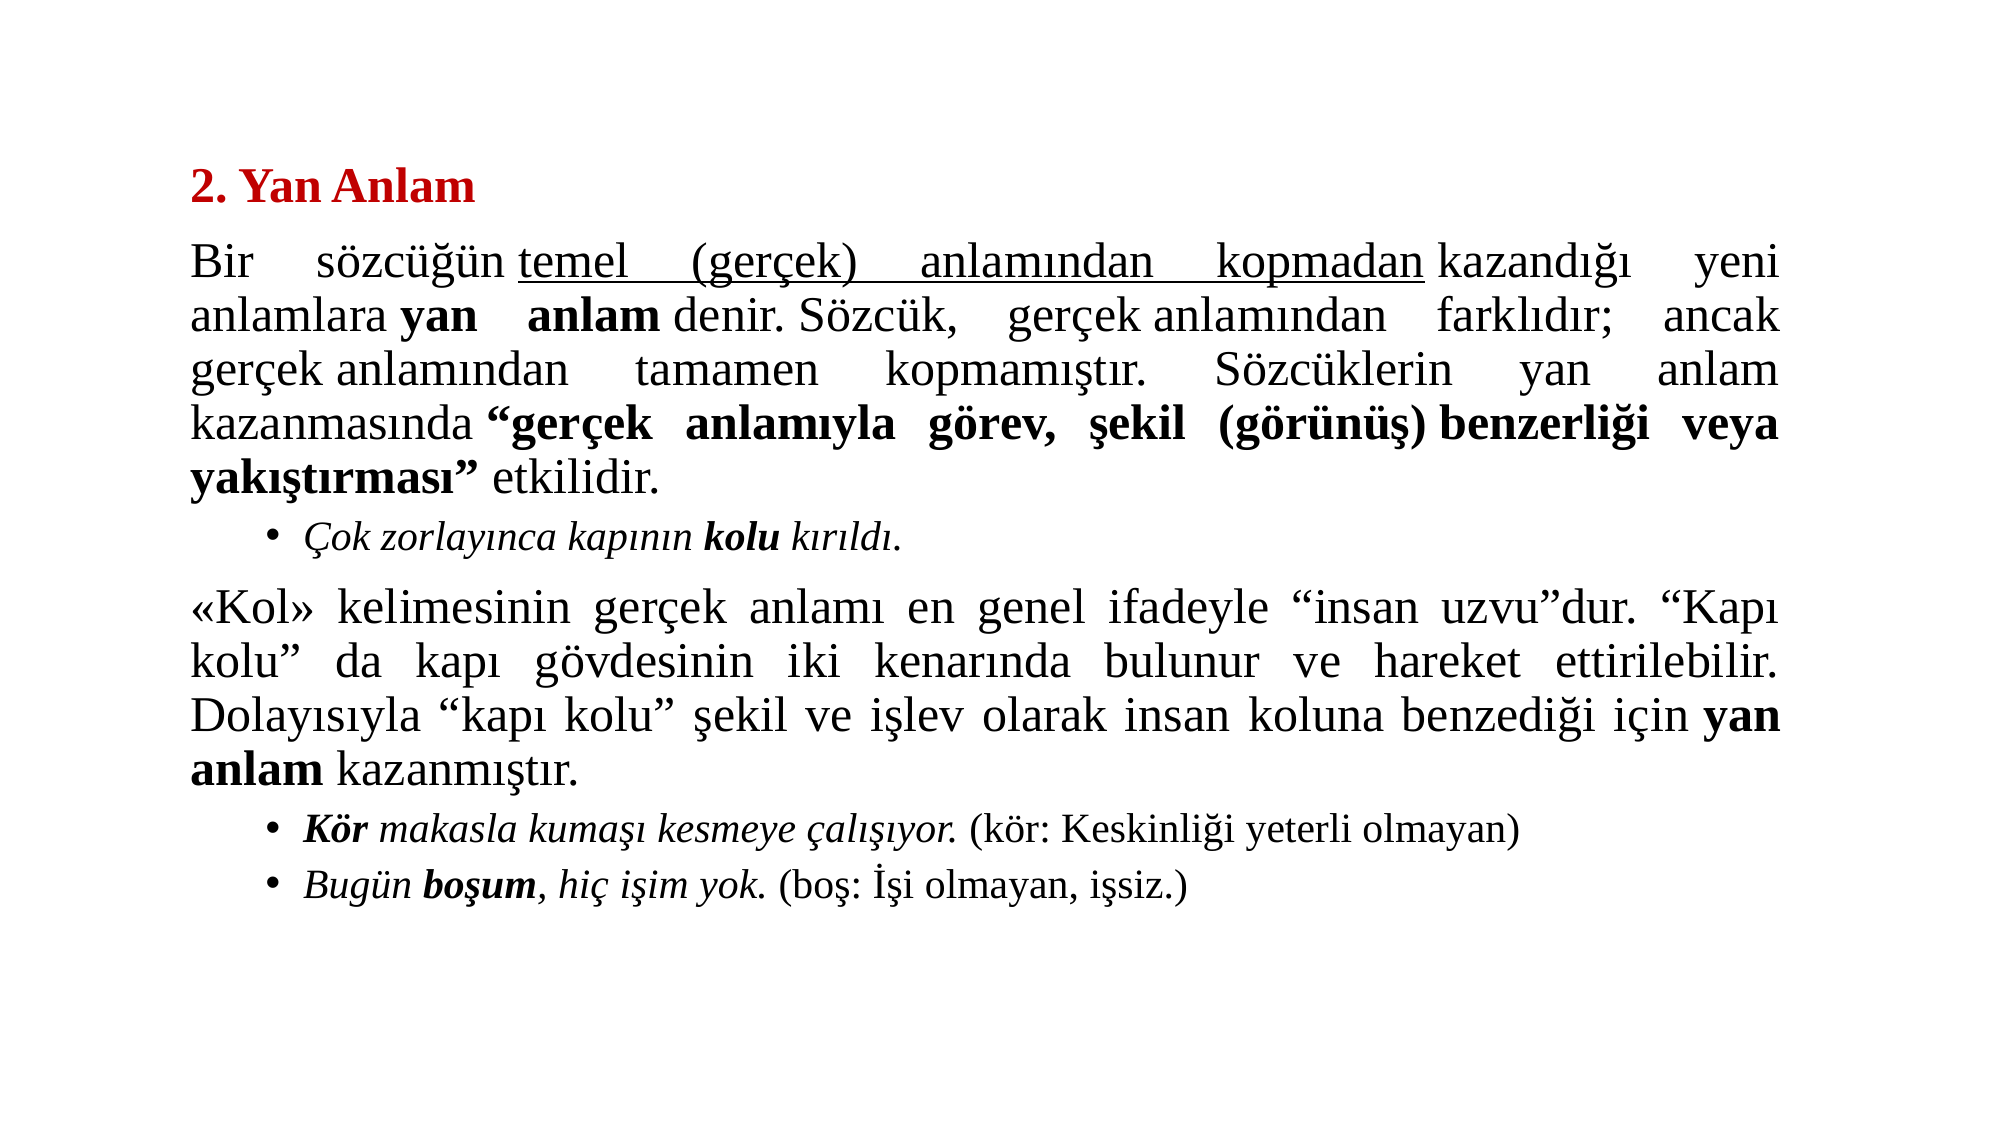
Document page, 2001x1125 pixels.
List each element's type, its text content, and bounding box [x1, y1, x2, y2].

text_box 2. Yan Anlam Bir sözcüğün temel (gerçek) anlamından kopmadan kazandığı yeni anlamlara yan anlam denir. Sözcük, gerçek anlamından farklıdır; ancak gerçek anlamından tamamen kopmamıştır. Sözcüklerin yan anlam kazanmasında “gerçek anlamıyla görev, şekil (görünüş) benzerliği veya yakıştırması” etkilidir. Çok zorlayınca kapının kolu kırıldı. «Kol» kelimesinin gerçek anlamı en genel ifadeyle “insan uzvu”dur. “Kapı kolu” da kapı gövdesinin iki kenarında bulunur ve hareket ettirilebilir. Dolayısıyla “kapı kolu” şekil ve işlev olarak insan koluna benzediği için yan anlam kazanmıştır. Kör makasla kumaşı kesmeye çalışıyor. (kör: Keskinliği yeterli olmayan) Bugün boşum, hiç işim yok. (boş: İşi olmayan, işsiz.) [175, 152, 1796, 996]
